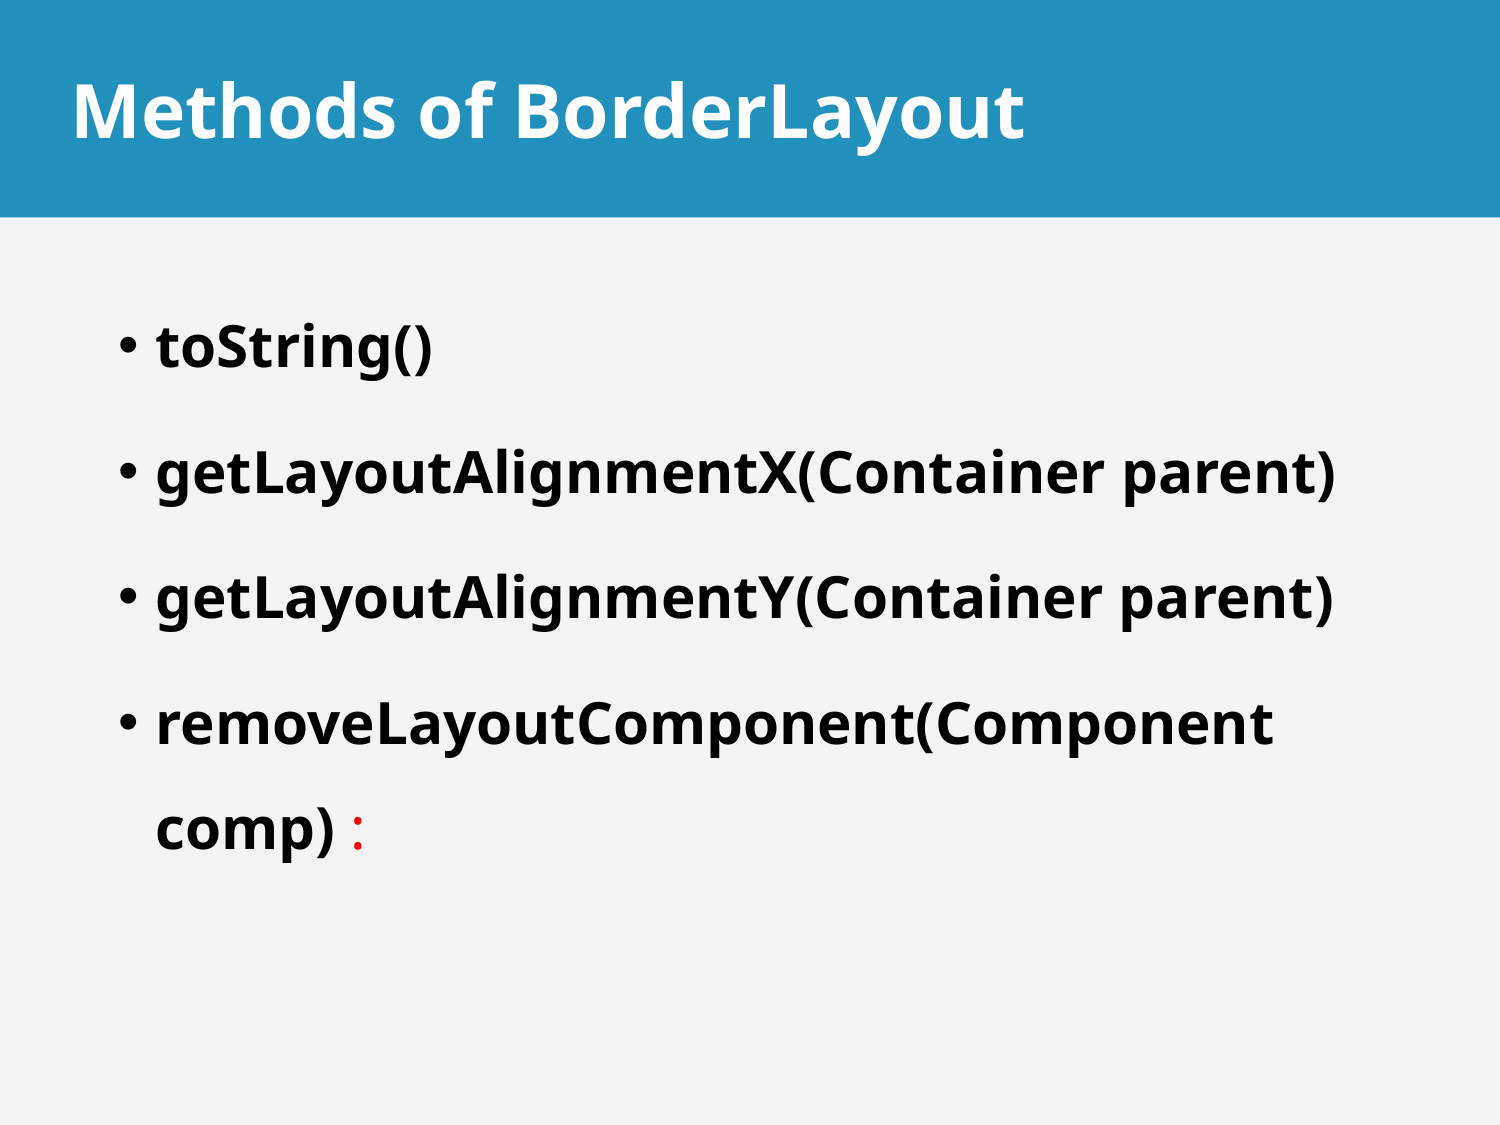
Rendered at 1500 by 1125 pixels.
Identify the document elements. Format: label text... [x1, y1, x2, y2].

list toString() getLayoutAlignmentX(Container parent) getLayoutAlignmentY(Container parent) removeLayoutComponent(Component comp) : [103, 267, 1397, 1089]
title Methods of BorderLayout [55, 0, 1350, 218]
